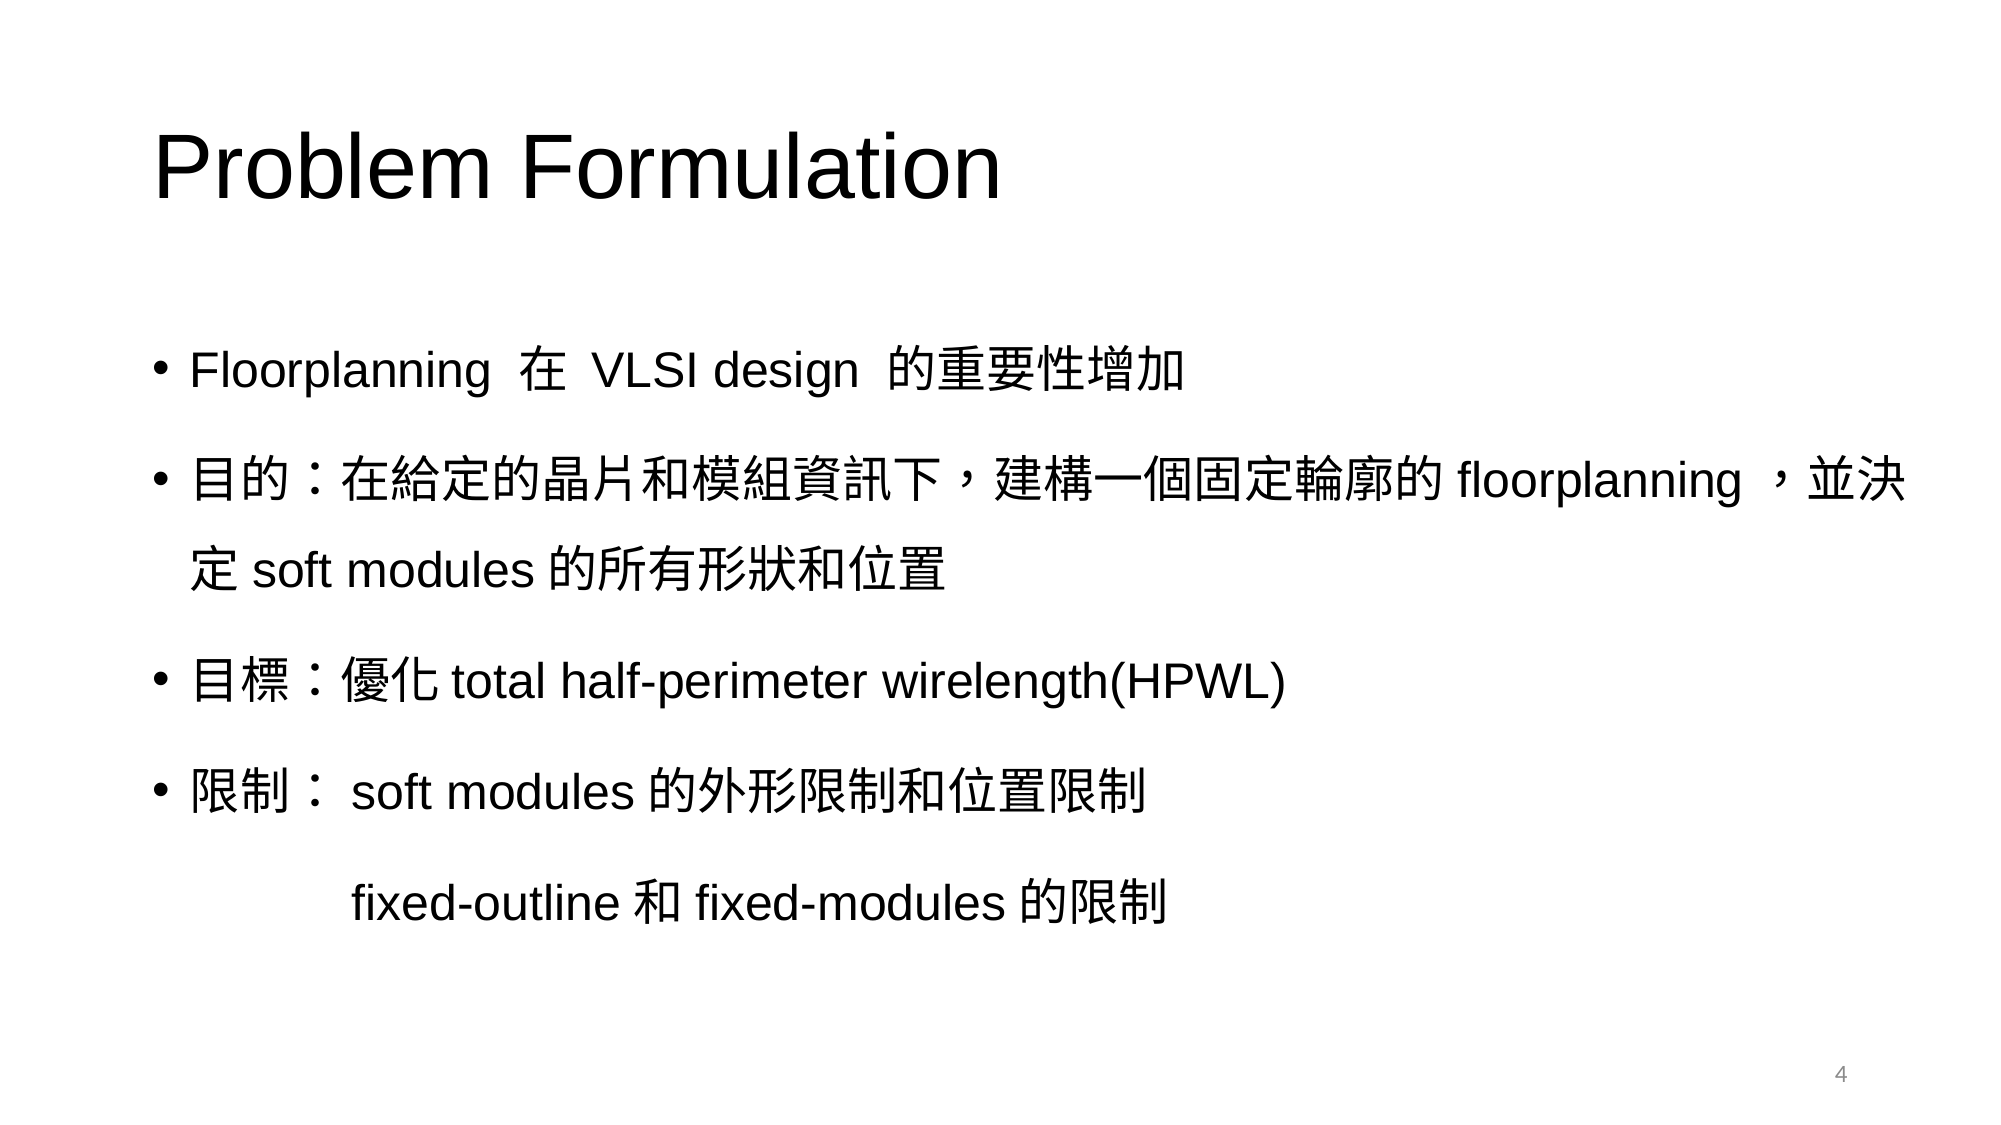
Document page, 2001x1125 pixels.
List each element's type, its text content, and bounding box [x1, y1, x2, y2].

title Problem Formulation [137, 59, 1863, 278]
list Floorplanning 在 VLSI design 的重要性增加 目的：在給定的晶片和模組資訊下，建構一個固定輪廓的floorplanning，並決定soft modules的所有形狀和位置 目標：優化total half-perimeter wirelength(HPWL) 限制：soft modules的外形限制和位置限制 限制：fixed-outline和fixed-modules的限制 [137, 299, 1922, 1014]
slide_number 3 [1412, 1042, 1863, 1103]
